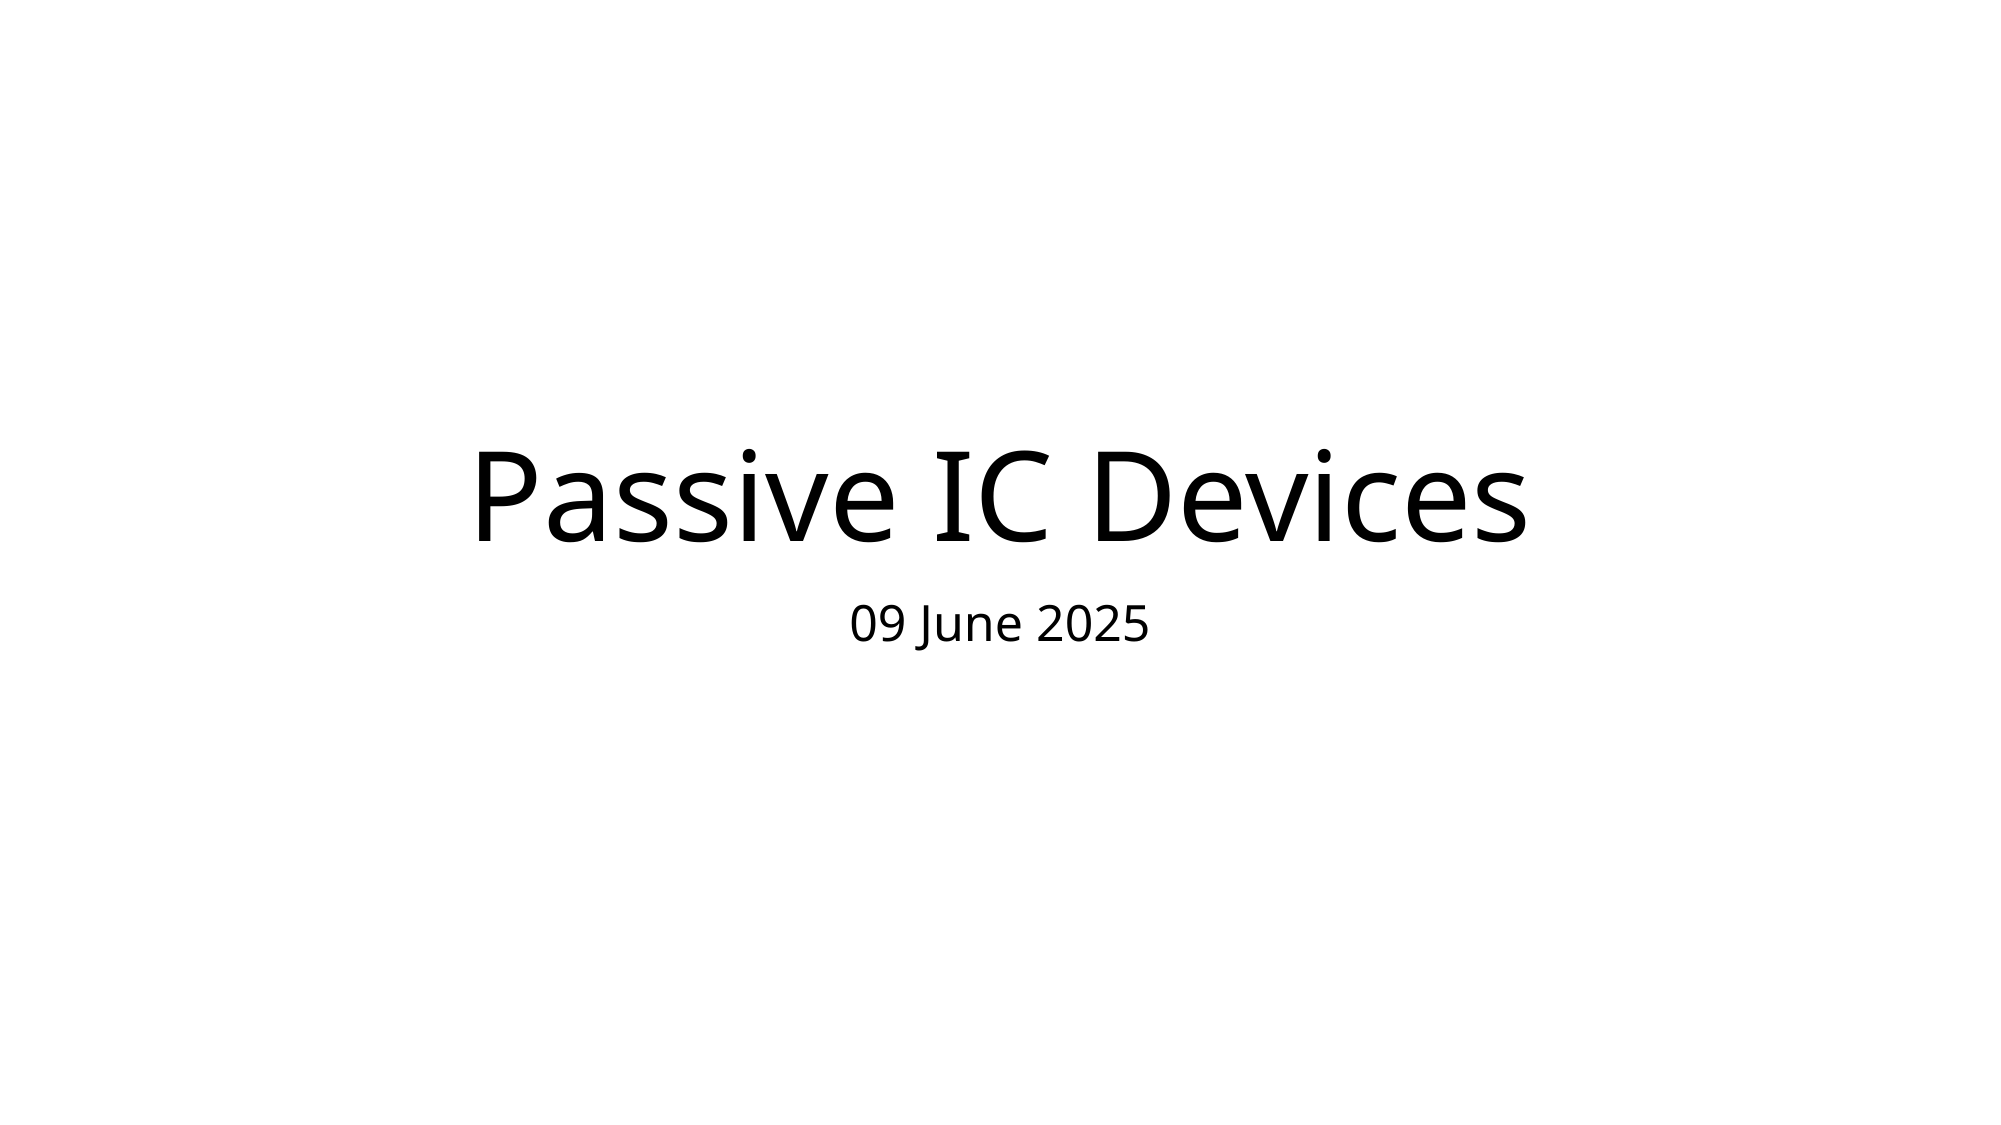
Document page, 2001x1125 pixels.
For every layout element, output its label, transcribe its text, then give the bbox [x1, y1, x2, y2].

subtitle 09 June 2025 [249, 590, 1750, 863]
title Passive IC Devices [249, 184, 1750, 576]
